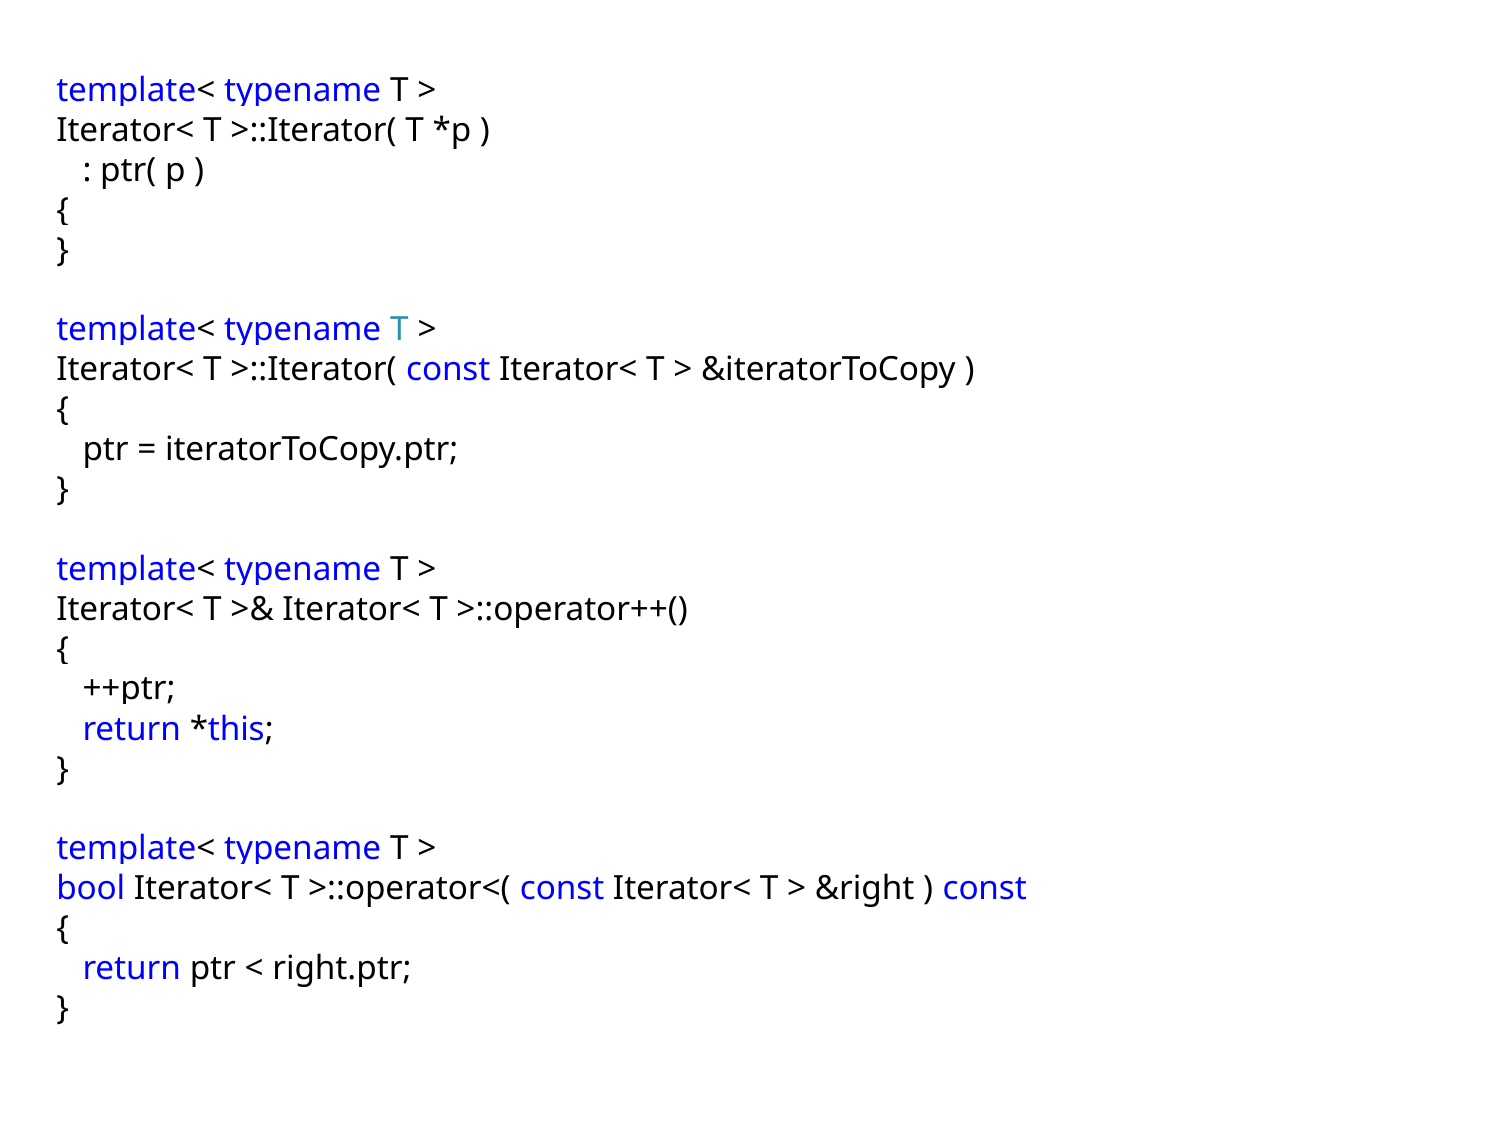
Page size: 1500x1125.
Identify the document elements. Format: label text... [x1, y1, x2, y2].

list template< typename T > Iterator< T >::Iterator( T *p ) : ptr( p ) { } template< typename T > Iterator< T >::Iterator( const Iterator< T > &iteratorToCopy ) { ptr = iteratorToCopy.ptr; } template< typename T > Iterator< T >& Iterator< T >::operator++() { ++ptr; return *this; } template< typename T > bool Iterator< T >::operator<( const Iterator< T > &right ) const { return ptr < right.ptr; } [41, 60, 1459, 1065]
